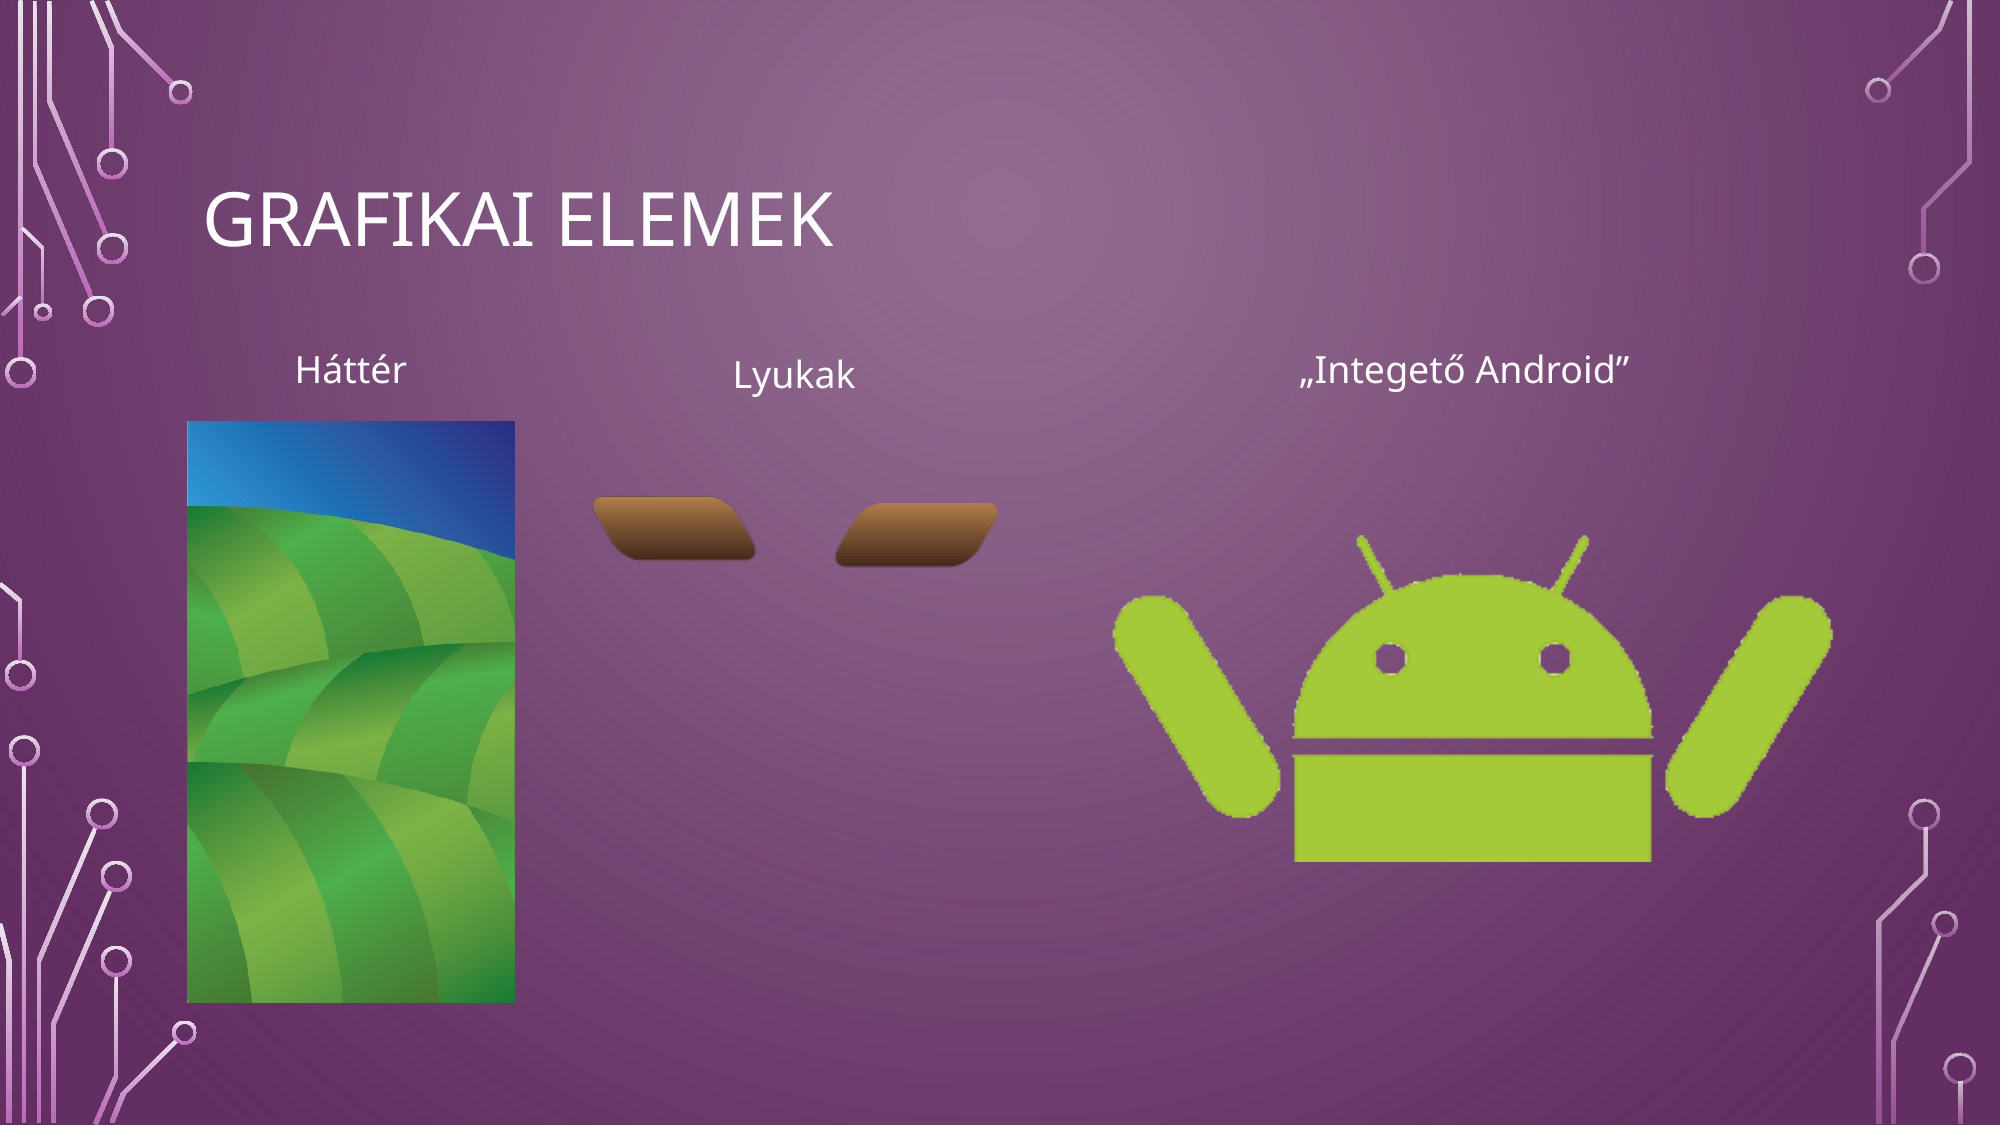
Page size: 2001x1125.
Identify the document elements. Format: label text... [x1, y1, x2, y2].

title Grafikai elemek [187, 101, 1813, 344]
picture [589, 495, 760, 564]
text_box Lyukak [717, 343, 871, 404]
text_box „Integető Android” [1284, 338, 1645, 399]
text_box Háttér [279, 338, 422, 399]
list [186, 421, 515, 1004]
picture [1074, 511, 1855, 862]
picture [833, 503, 1000, 568]
